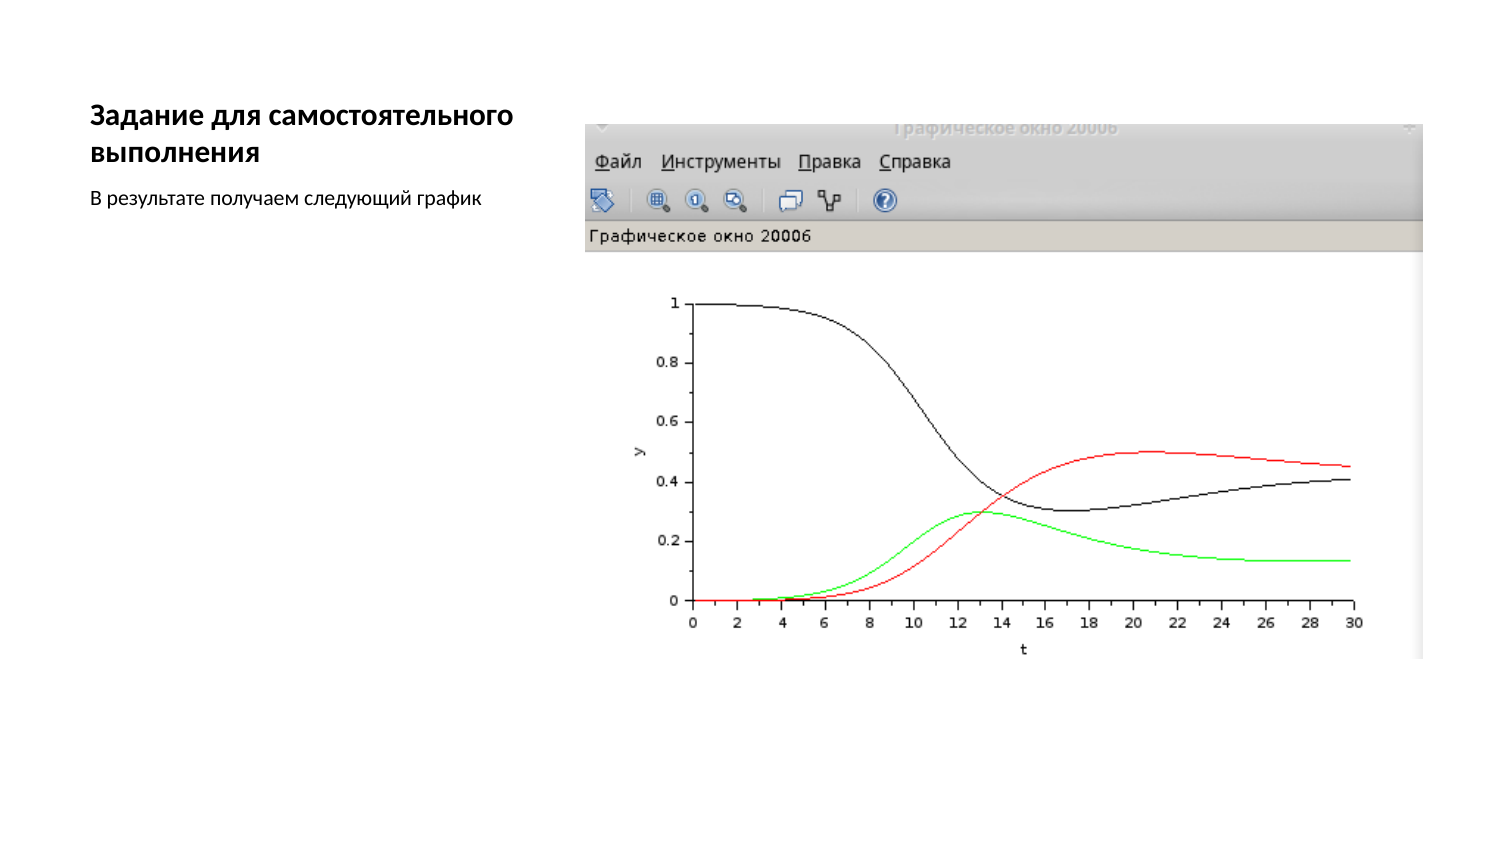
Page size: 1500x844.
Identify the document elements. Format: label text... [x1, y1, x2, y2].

title Задание для самостоятельного выполнения [75, 33, 569, 176]
list В результате получаем следующий график [75, 176, 569, 754]
picture [585, 124, 1424, 659]
